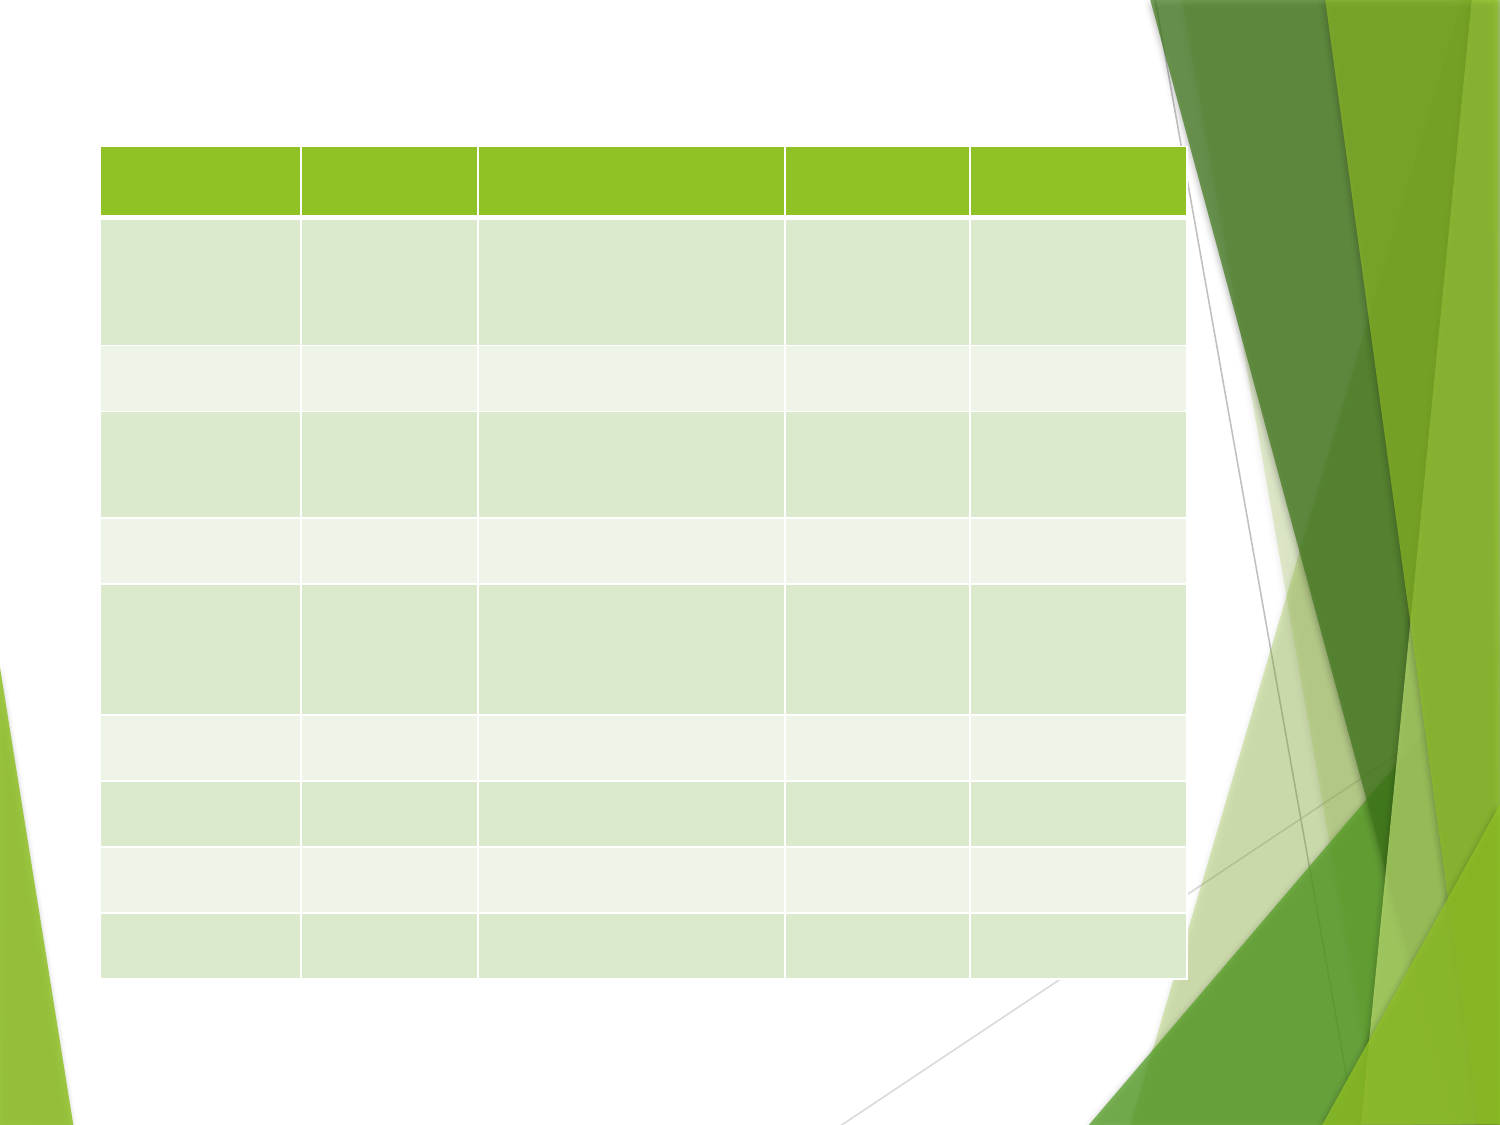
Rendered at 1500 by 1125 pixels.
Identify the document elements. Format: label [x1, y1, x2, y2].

table_header [971, 147, 1186, 215]
table_header [786, 147, 969, 215]
table_cell [302, 412, 477, 517]
table_cell [786, 585, 969, 714]
table_cell [101, 848, 300, 912]
table_cell [479, 585, 784, 714]
table_cell [302, 914, 477, 978]
table_cell [101, 346, 300, 411]
table_cell [101, 412, 300, 517]
table_cell [101, 914, 300, 978]
table_cell [786, 848, 969, 912]
table_cell [971, 412, 1186, 517]
table_header [479, 147, 784, 215]
table_cell [971, 220, 1186, 345]
table_cell [971, 585, 1186, 714]
table_cell [302, 346, 477, 411]
table_cell [786, 782, 969, 846]
table_cell [971, 848, 1186, 912]
table_cell [971, 914, 1186, 978]
table_cell [786, 412, 969, 517]
table_cell [479, 782, 784, 846]
table_cell [971, 519, 1186, 583]
table_cell [786, 220, 969, 345]
table_cell [302, 782, 477, 846]
table_cell [479, 914, 784, 978]
table_cell [479, 220, 784, 345]
table_cell [302, 519, 477, 583]
table_cell [786, 346, 969, 411]
table_cell [101, 585, 300, 714]
table_cell [101, 220, 300, 345]
table_cell [101, 519, 300, 583]
table_cell [971, 346, 1186, 411]
table_cell [971, 782, 1186, 846]
table_cell [479, 346, 784, 411]
table_cell [479, 412, 784, 517]
table_cell [302, 716, 477, 780]
table_cell [786, 914, 969, 978]
table_cell [479, 716, 784, 780]
table_header [101, 147, 300, 215]
table_cell [479, 519, 784, 583]
table_cell [101, 782, 300, 846]
table_cell [786, 716, 969, 780]
table_cell [786, 519, 969, 583]
table_cell [302, 848, 477, 912]
table_cell [101, 716, 300, 780]
table_cell [302, 585, 477, 714]
table_cell [971, 716, 1186, 780]
table_cell [479, 848, 784, 912]
table_header [302, 147, 477, 215]
table_cell [302, 220, 477, 345]
